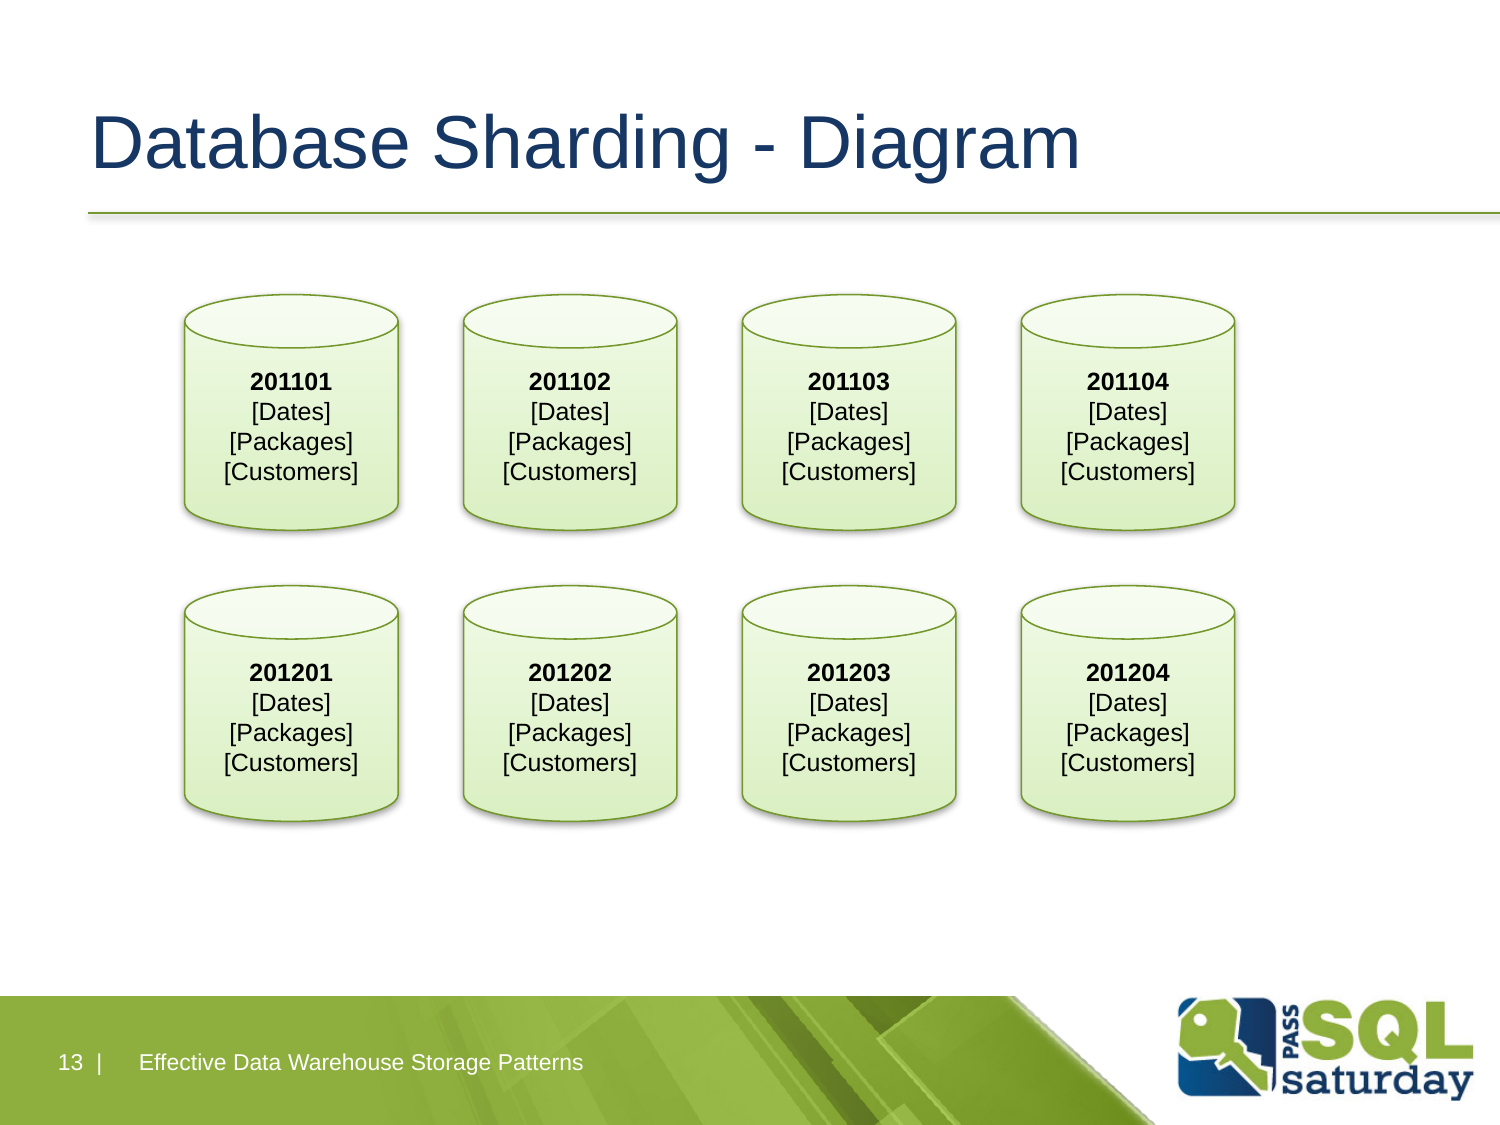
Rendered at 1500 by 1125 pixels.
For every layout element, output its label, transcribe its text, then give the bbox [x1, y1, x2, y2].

text_box 13 | [37, 1031, 124, 1092]
text_box 201104 [Dates] [Packages] [Customers] [1020, 293, 1236, 532]
text_box 201202 [Dates] [Packages] [Customers] [462, 584, 678, 823]
text_box 201101 [Dates] [Packages] [Customers] [183, 293, 399, 532]
picture [0, 969, 1483, 1125]
title Database Sharding - Diagram [75, 45, 1425, 233]
list [75, 262, 1425, 1005]
footer Effective Data Warehouse Storage Patterns [124, 1031, 751, 1092]
text_box 201203 [Dates] [Packages] [Customers] [741, 584, 957, 823]
text_box 201201 [Dates] [Packages] [Customers] [183, 584, 399, 823]
text_box 201204 [Dates] [Packages] [Customers] [1020, 584, 1236, 823]
text_box 201102 [Dates] [Packages] [Customers] [462, 293, 678, 532]
text_box 201103 [Dates] [Packages] [Customers] [741, 293, 957, 532]
